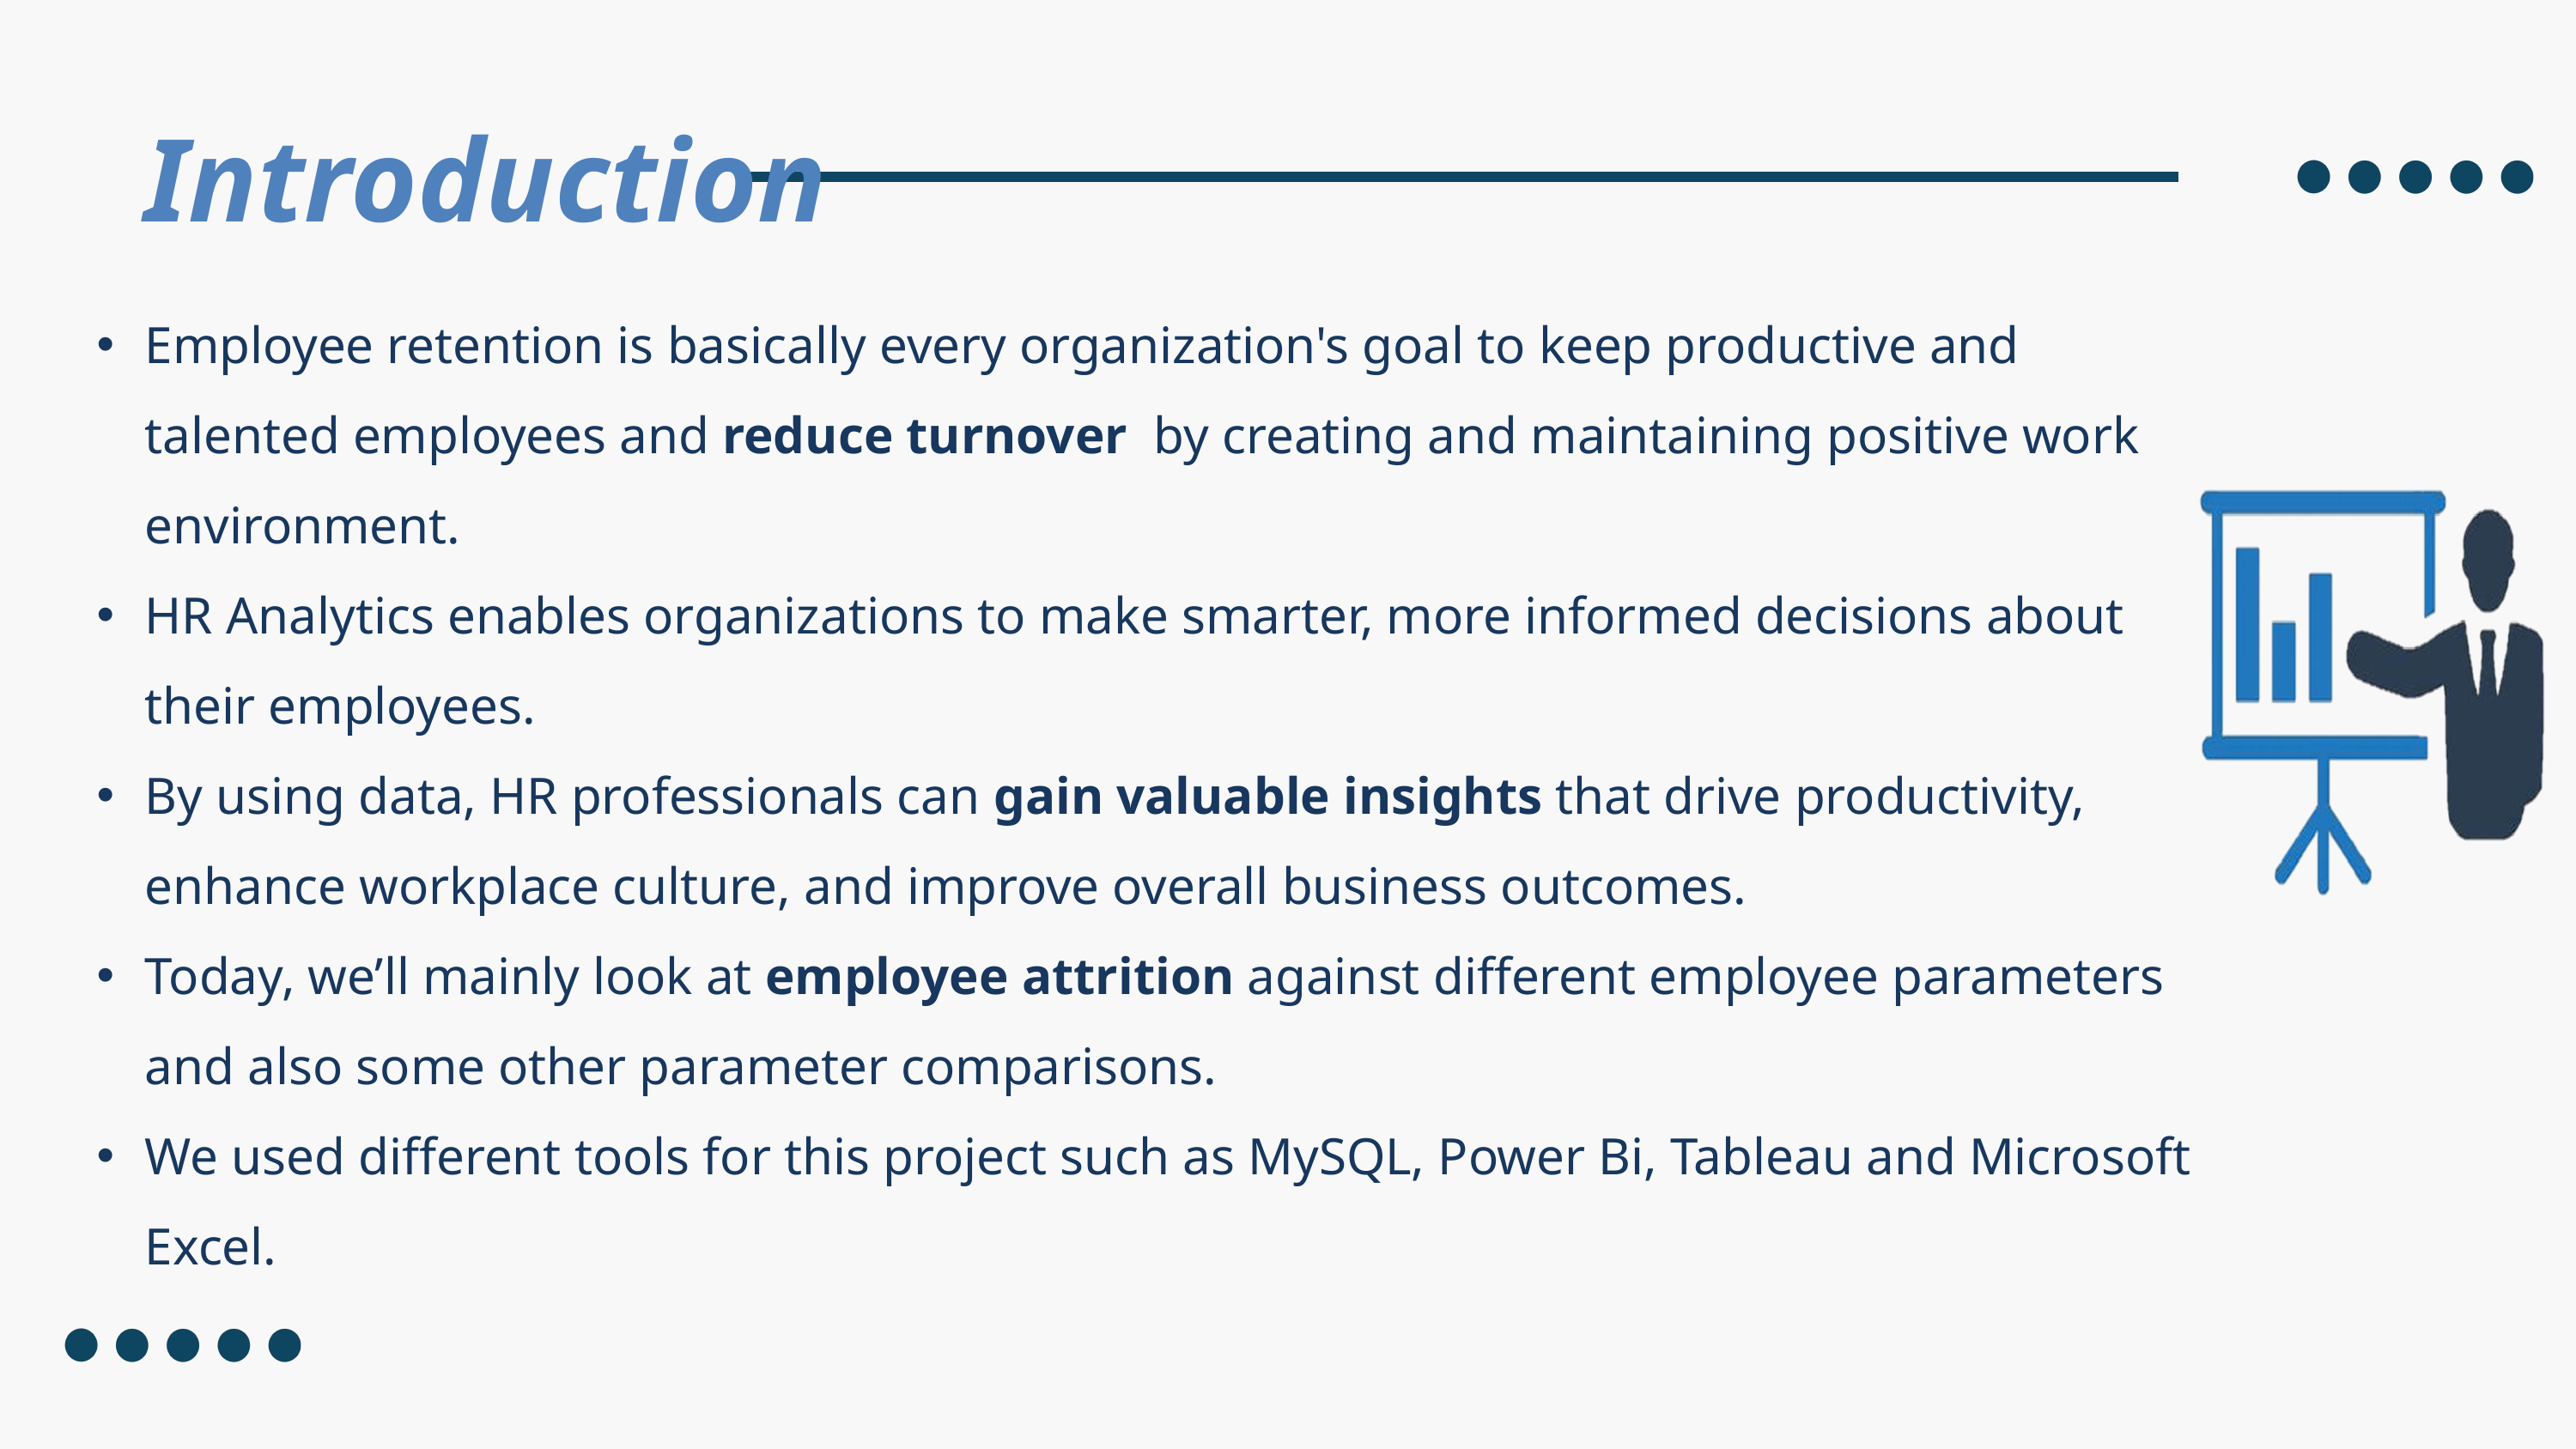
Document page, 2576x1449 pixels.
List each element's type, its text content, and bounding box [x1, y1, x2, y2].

picture [2093, 250, 2576, 1208]
text_box Introduction [144, 84, 1279, 246]
text_box [64, 1327, 301, 1363]
text_box Employee retention is basically every organization's goal to keep productive and talented employees and reduce turnover by creating and maintaining positive work environment. HR Analytics enables organizations to make smarter, more informed decisions about their employees. By using data, HR professionals can gain valuable insights that drive productivity, enhance workplace culture, and improve overall business outcomes. Today, we’ll mainly look at employee attrition against different employee parameters and also some other parameter comparisons. We used different tools for this project such as MySQL, Power Bi, Tableau and Microsoft Excel. [96, 283, 2088, 1196]
text_box [2297, 159, 2534, 195]
